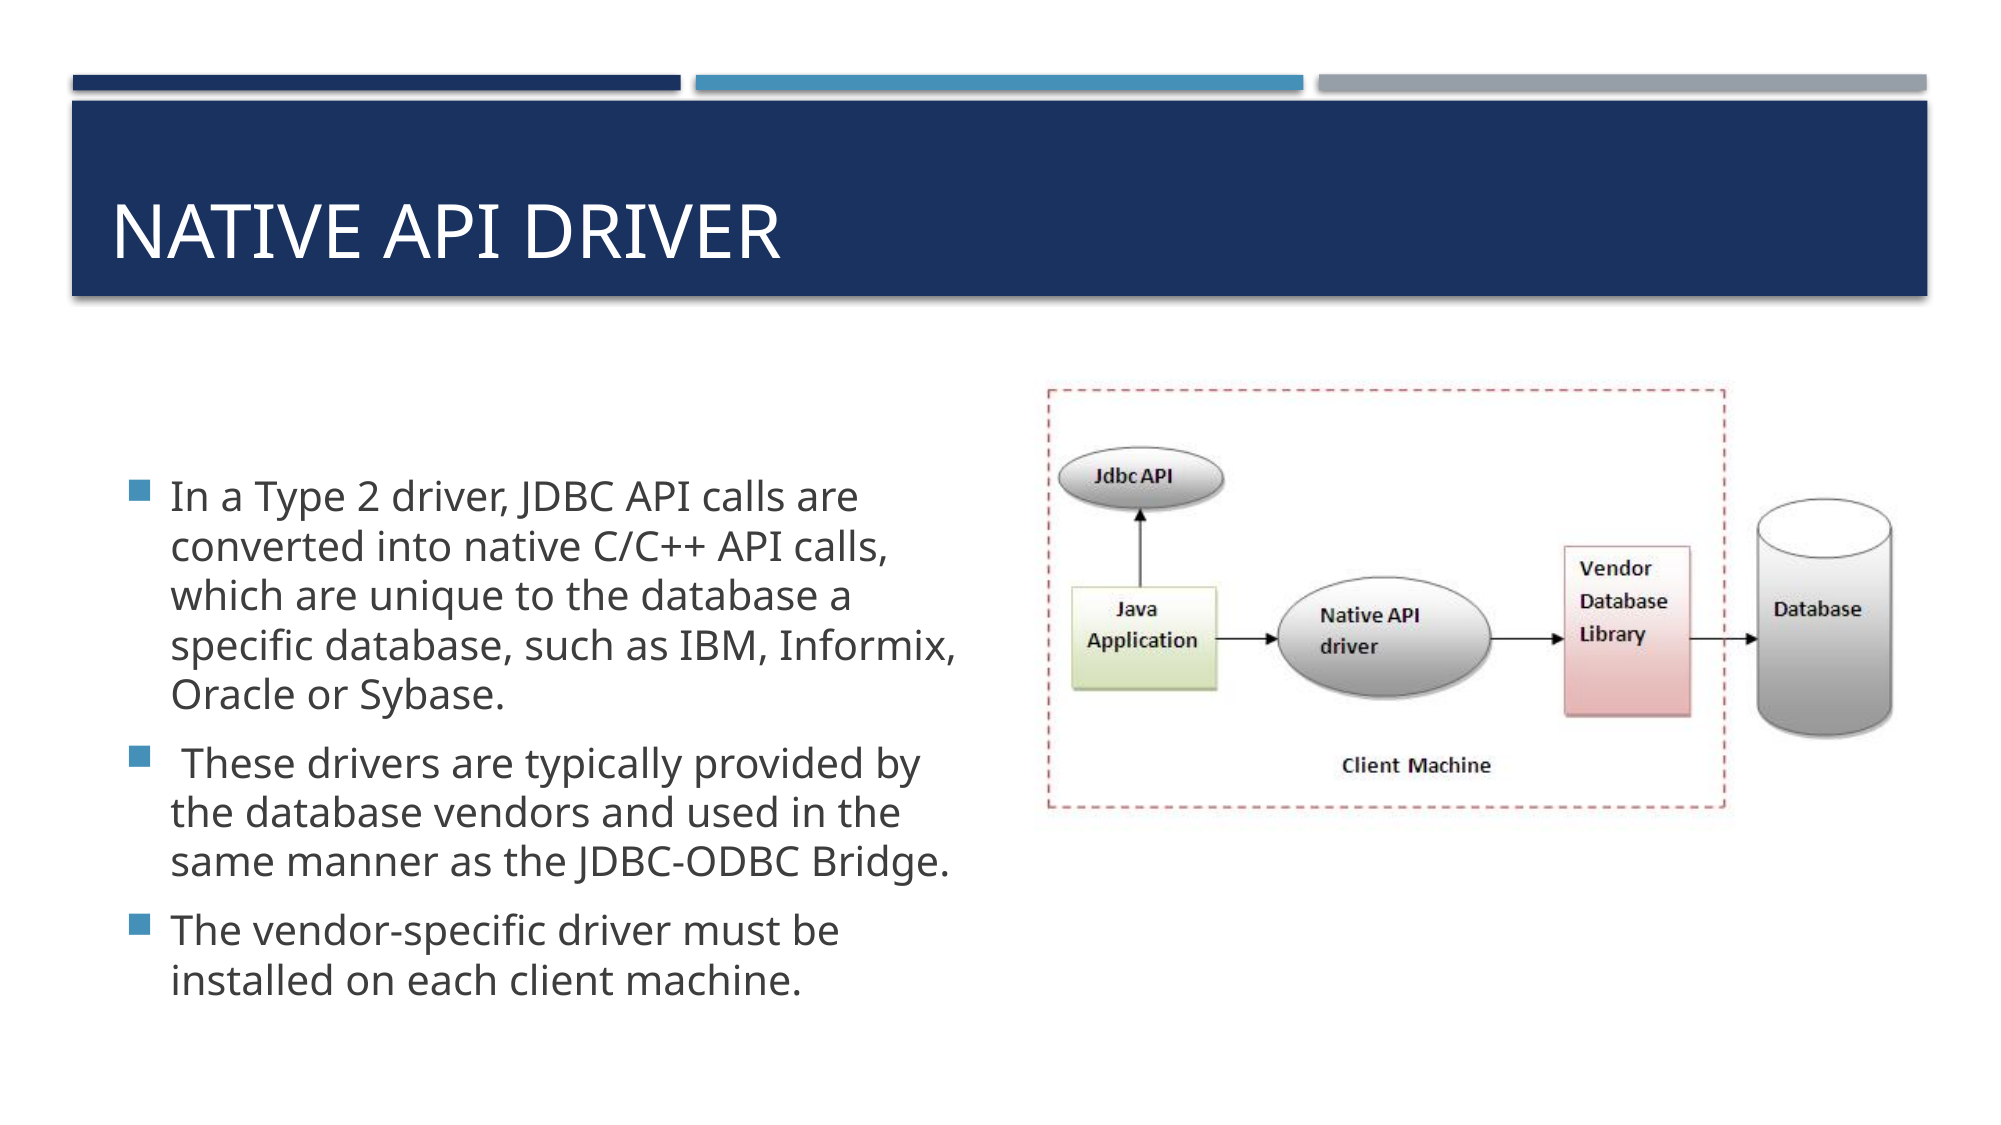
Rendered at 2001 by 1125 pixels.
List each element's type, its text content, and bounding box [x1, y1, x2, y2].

title Native API Driver [95, 115, 1905, 282]
picture [1033, 354, 1938, 835]
list In a Type 2 driver, JDBC API calls are converted into native C/C++ API calls, which are unique to the database a specific database, such as IBM, Informix, Oracle or Sybase. These drivers are typically provided by the database vendors and used in the same manner as the JDBC-ODBC Bridge. The vendor-specific driver must be installed on each client machine. [110, 463, 974, 1067]
